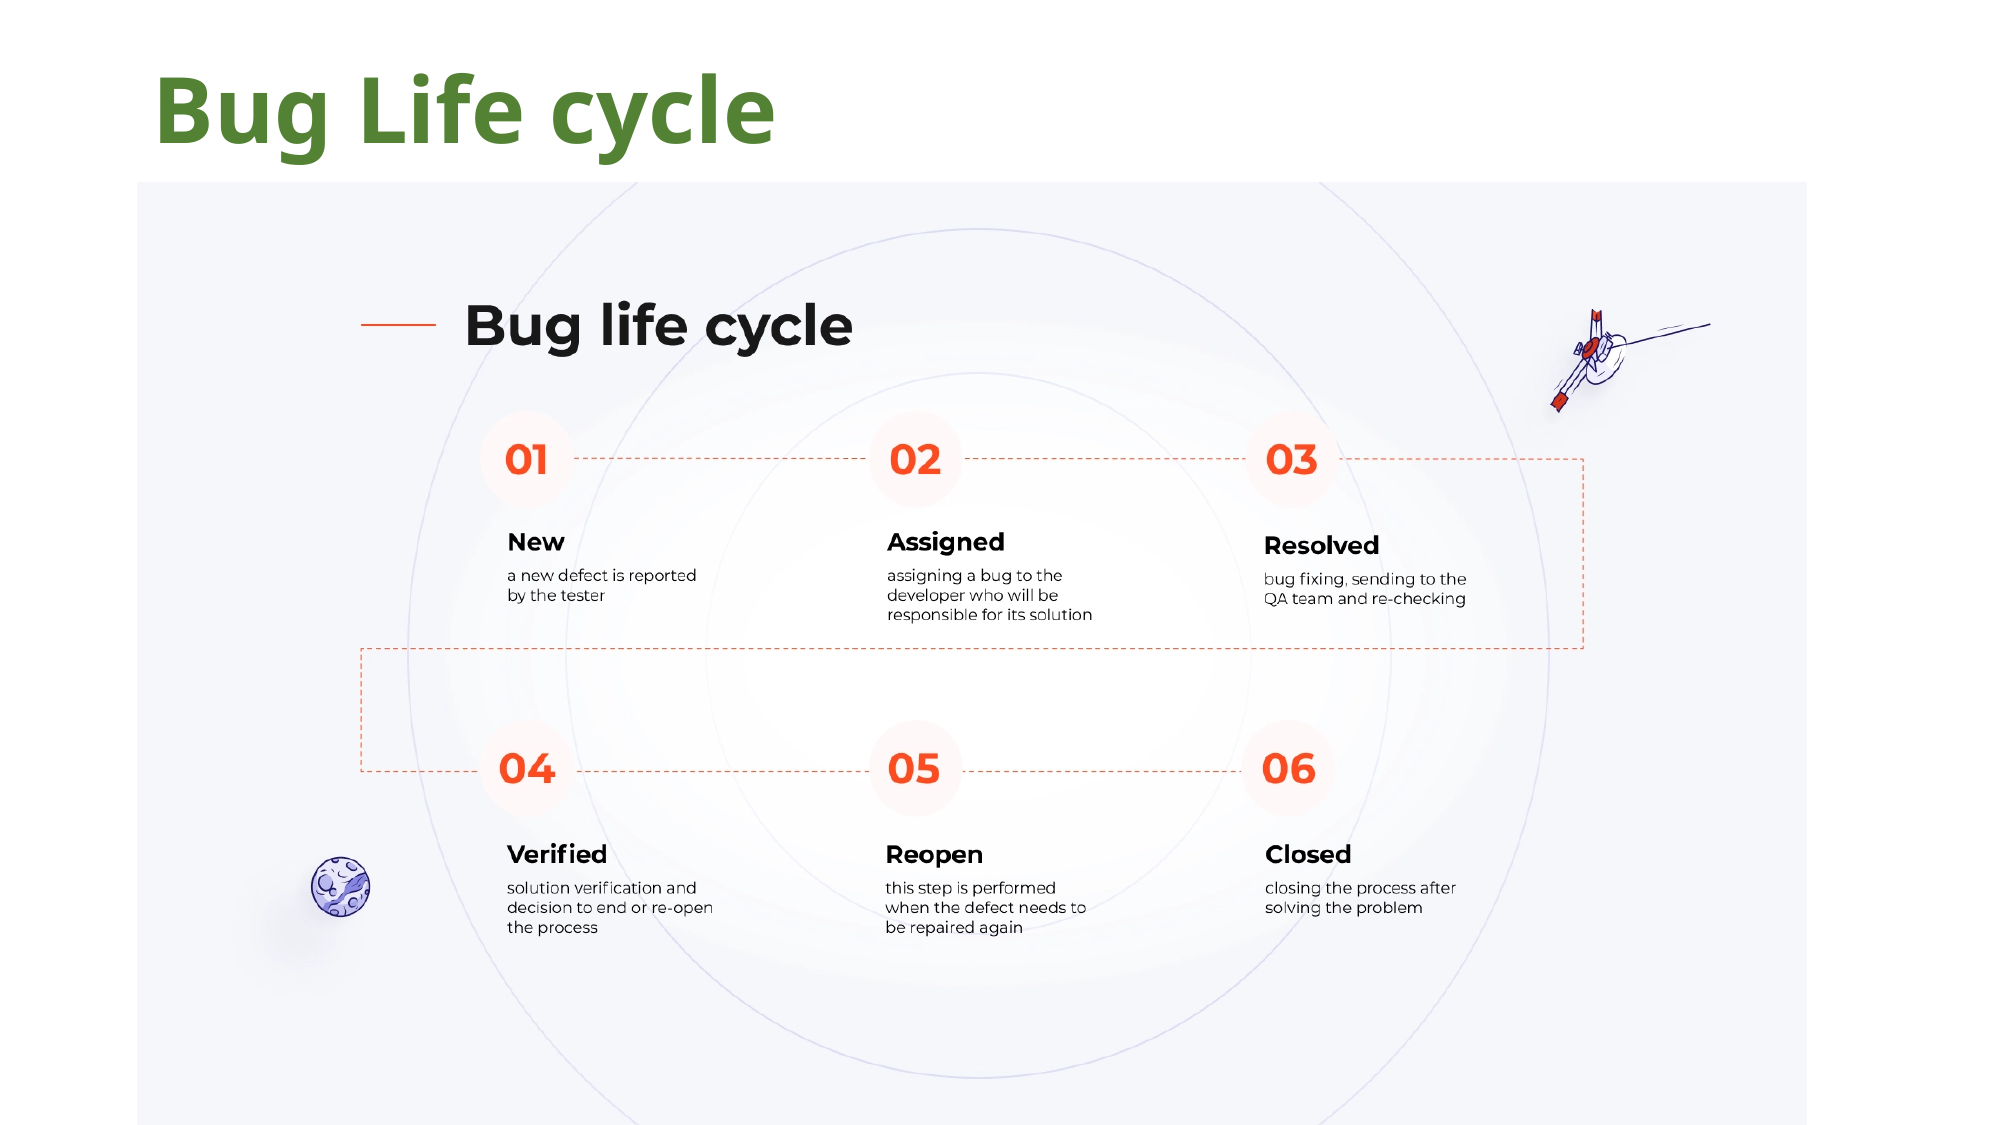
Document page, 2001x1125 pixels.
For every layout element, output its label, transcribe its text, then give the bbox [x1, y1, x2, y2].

title Bug Life cycle [137, 59, 1863, 278]
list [137, 182, 1807, 1125]
